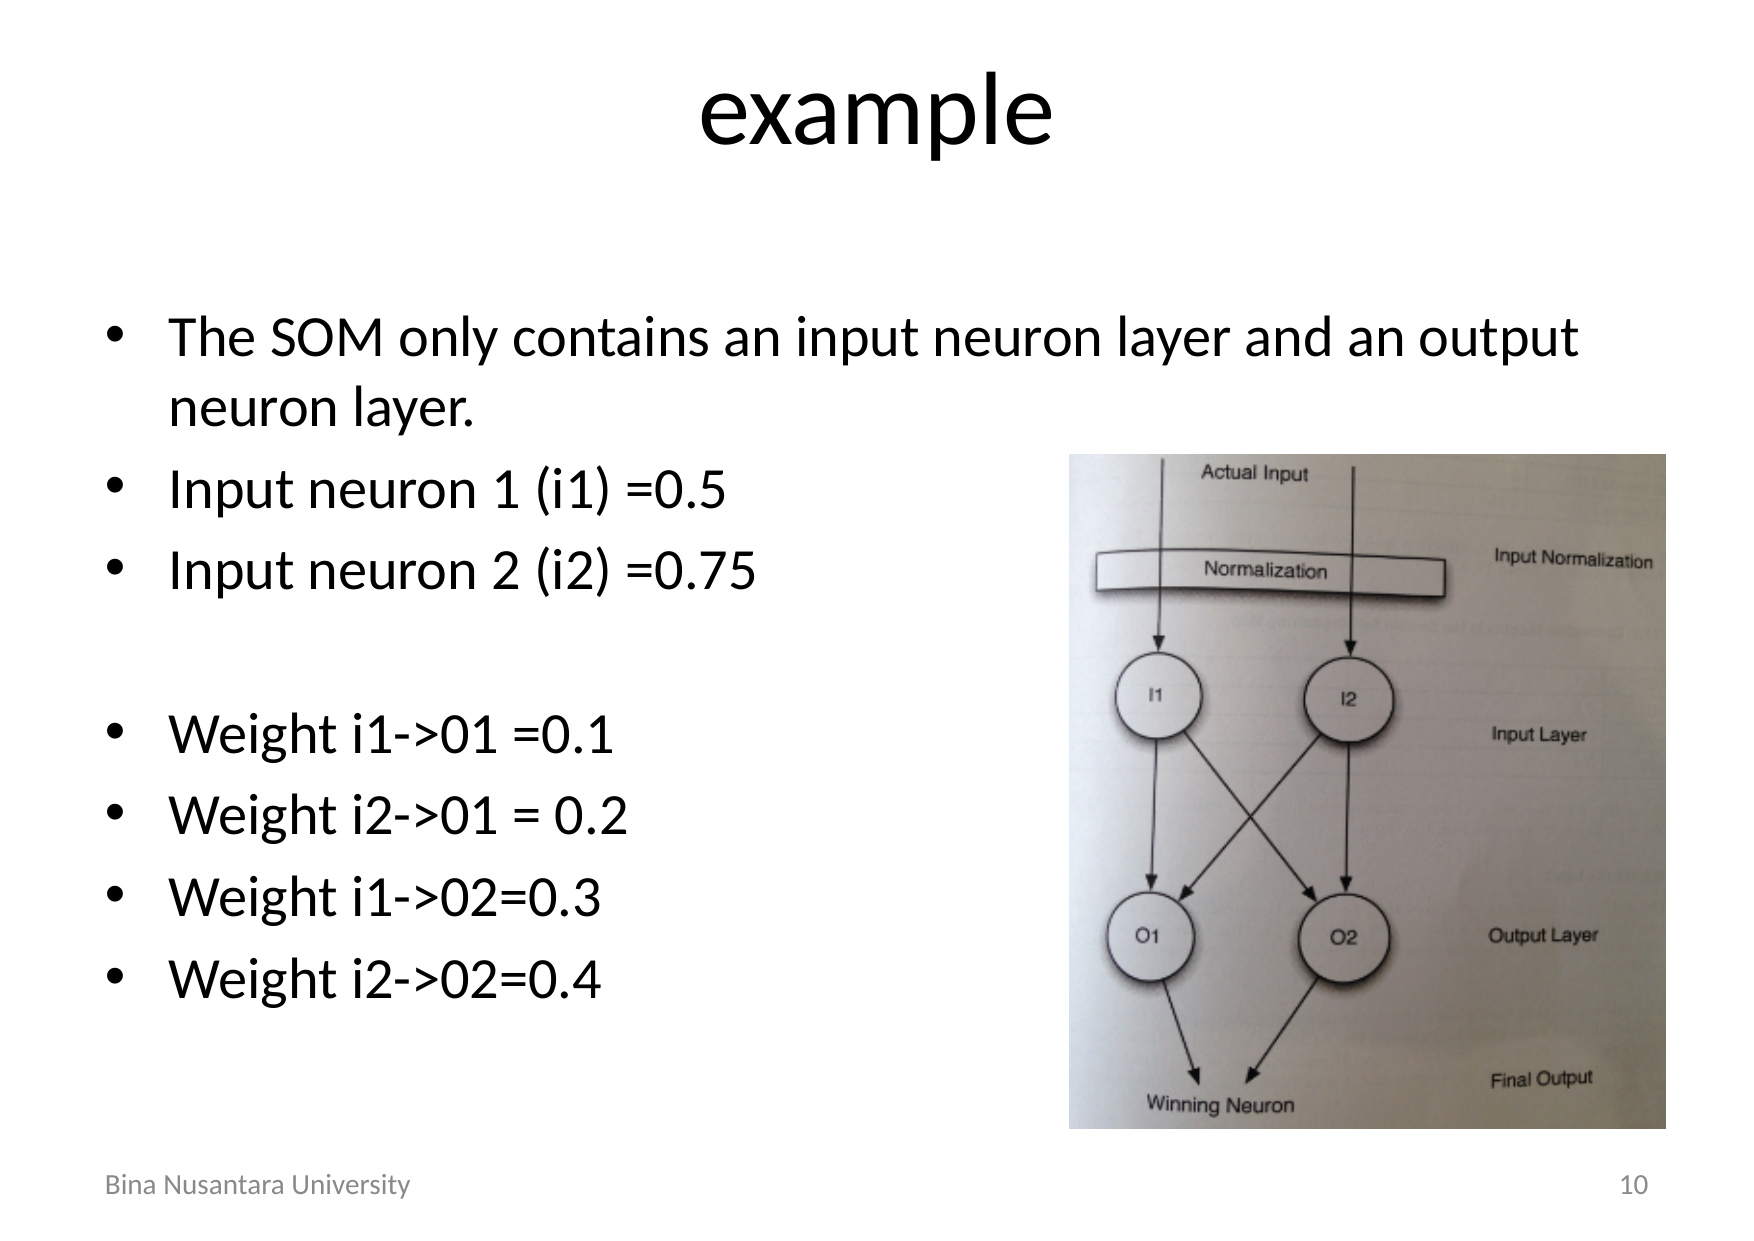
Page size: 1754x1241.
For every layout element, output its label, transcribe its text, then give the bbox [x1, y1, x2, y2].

slide_number Bina Nusantara University [87, 1149, 497, 1216]
picture [1068, 454, 1666, 1129]
slide_number 10 [1256, 1149, 1666, 1216]
list The SOM only contains an input neuron layer and an output neuron layer. Input neuron 1 (i1) =0.5 Input neuron 2 (i2) =0.75 Weight i1->01 =0.1 Weight i2->01 = 0.2 Weight i1->02=0.3 Weight i2->02=0.4 [87, 289, 1666, 1109]
title example [87, 0, 1666, 207]
